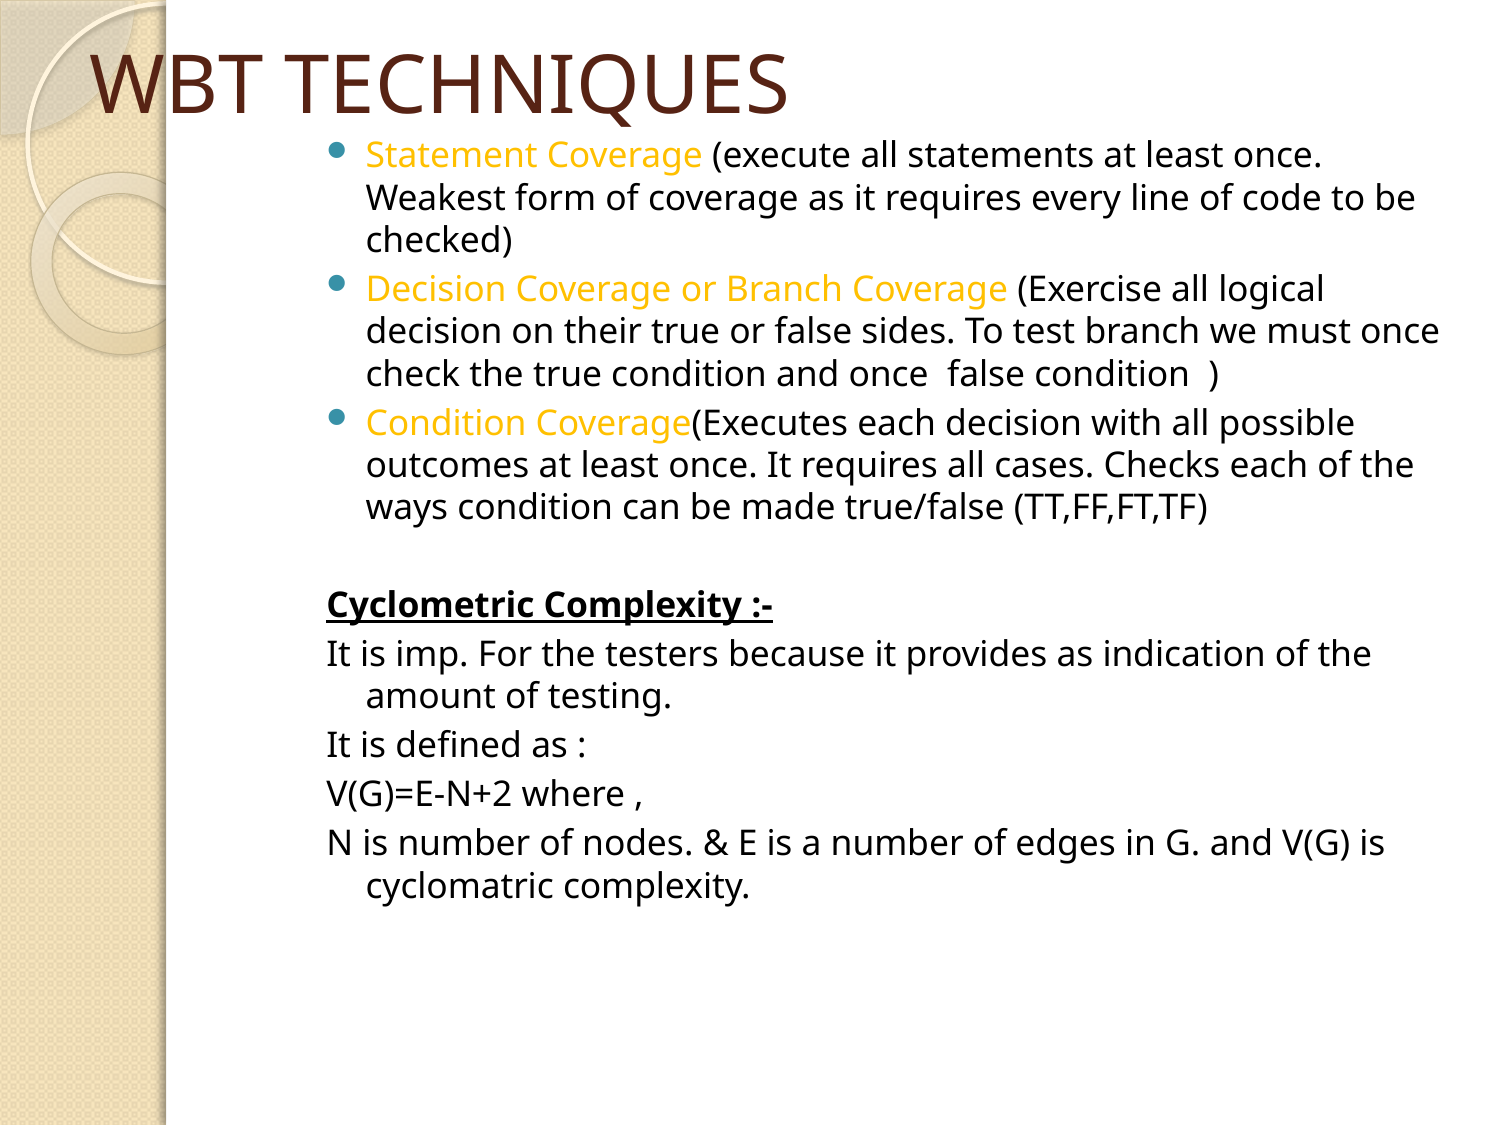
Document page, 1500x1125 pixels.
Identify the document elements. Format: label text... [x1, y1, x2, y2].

title WBT TECHNIQUES [75, 24, 1425, 138]
list Statement Coverage (execute all statements at least once. Weakest form of coverage as it requires every line of code to be checked) Decision Coverage or Branch Coverage (Exercise all logical decision on their true or false sides. To test branch we must once check the true condition and once false condition ) Condition Coverage(Executes each decision with all possible outcomes at least once. It requires all cases. Checks each of the ways condition can be made true/false (TT,FF,FT,TF) Cyclometric Complexity :- It is imp. For the testers because it provides as indication of the amount of testing. It is defined as : V(G)=E-N+2 where , N is number of nodes. & E is a number of edges in G. and V(G) is cyclomatric complexity. [300, 125, 1475, 938]
